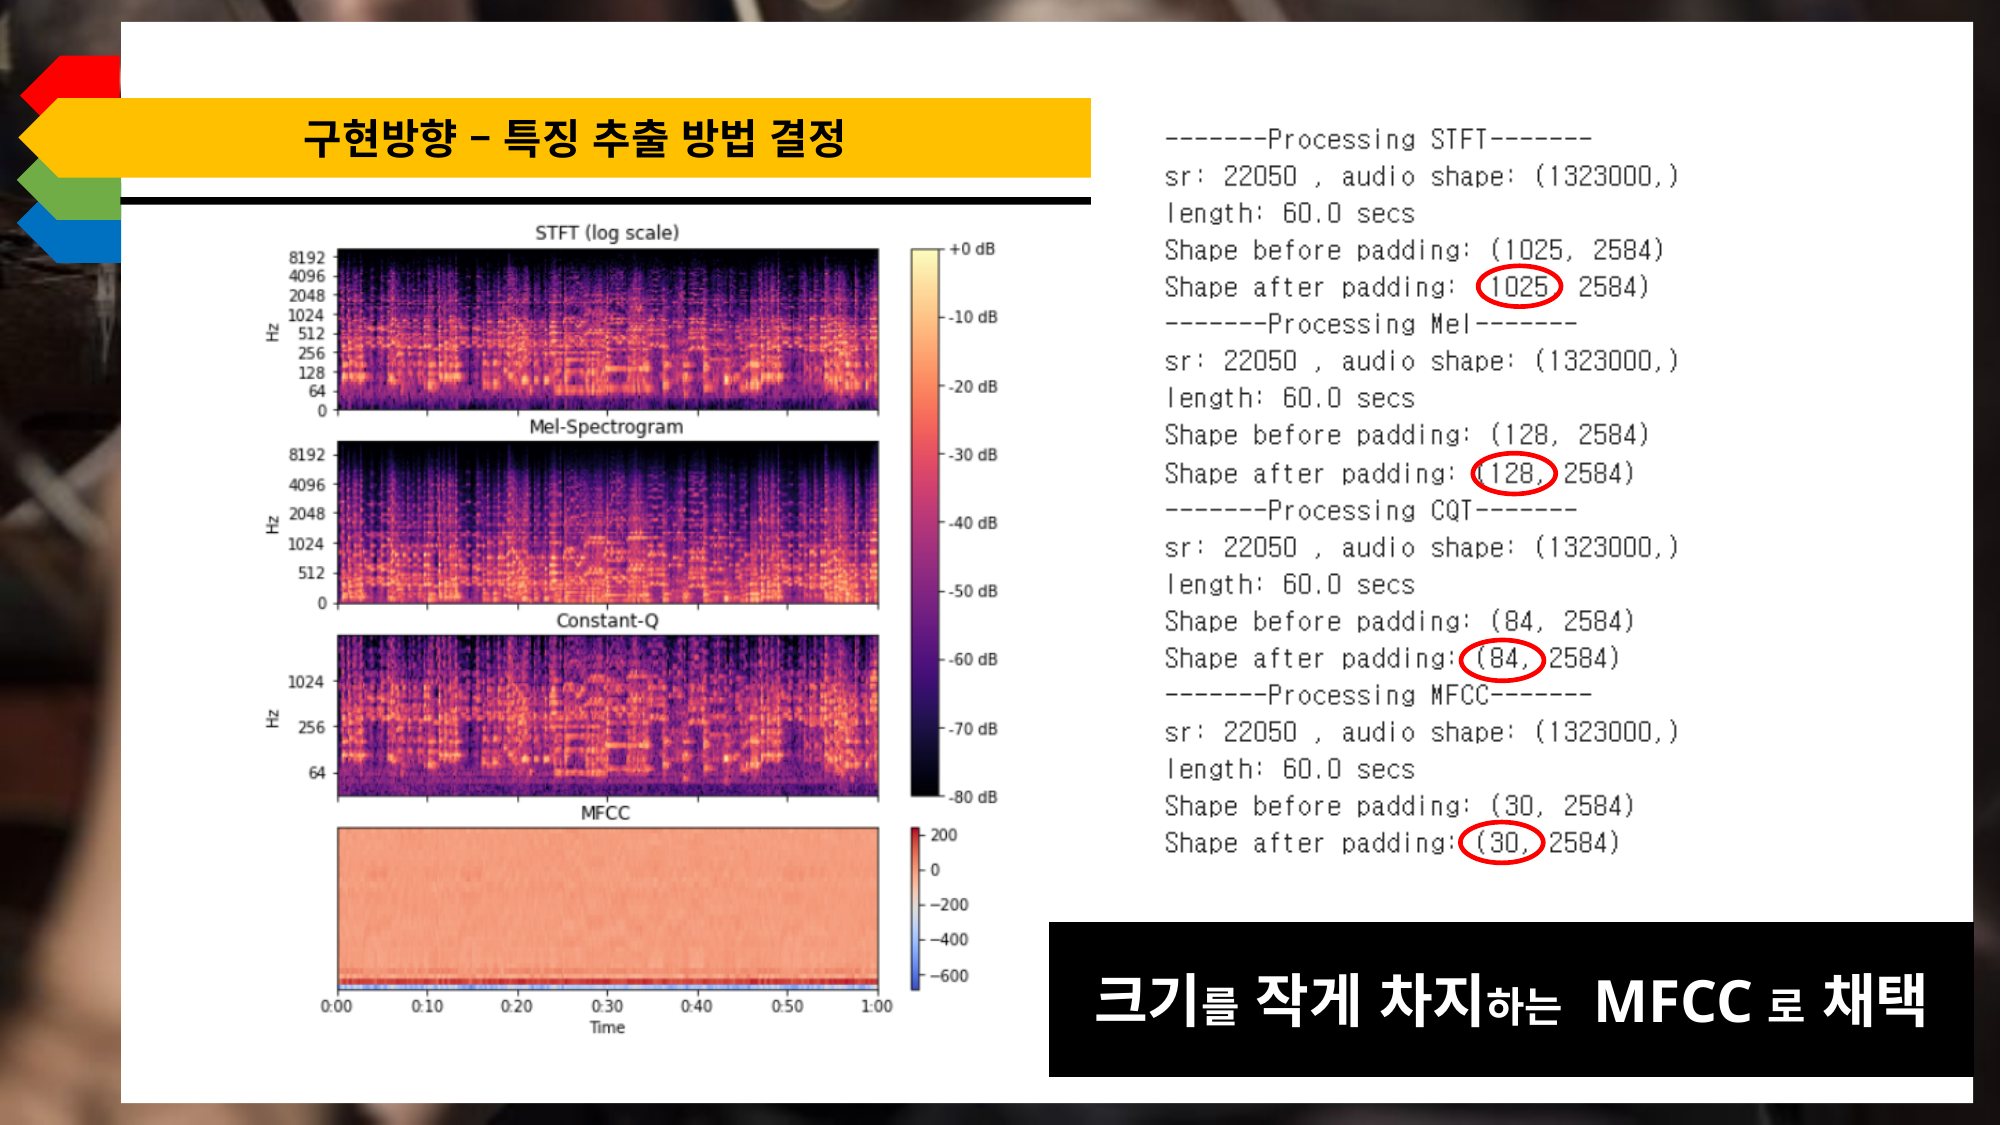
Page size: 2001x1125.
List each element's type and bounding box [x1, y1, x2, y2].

picture [0, 0, 2000, 1125]
text_box [1150, 116, 1708, 863]
